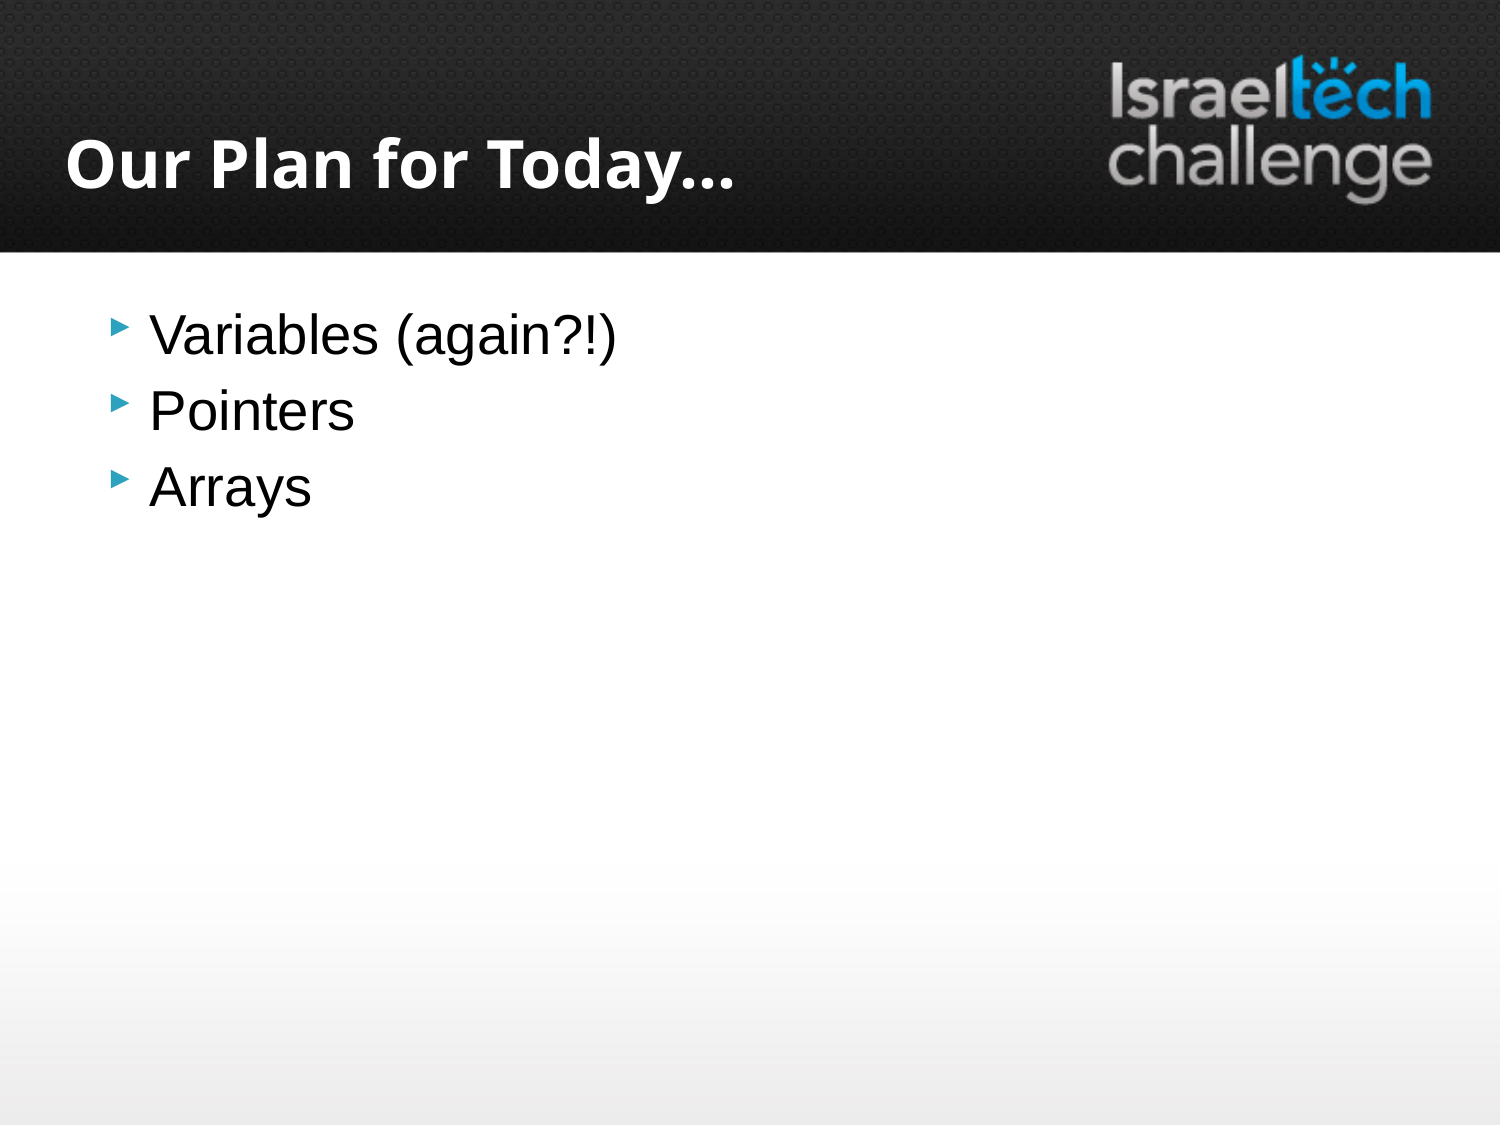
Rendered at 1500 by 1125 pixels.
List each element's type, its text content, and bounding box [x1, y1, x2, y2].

title Our Plan for Today… [50, 55, 1104, 210]
list Variables (again?!) Pointers Arrays [75, 290, 1425, 1034]
picture [0, 0, 1500, 1125]
